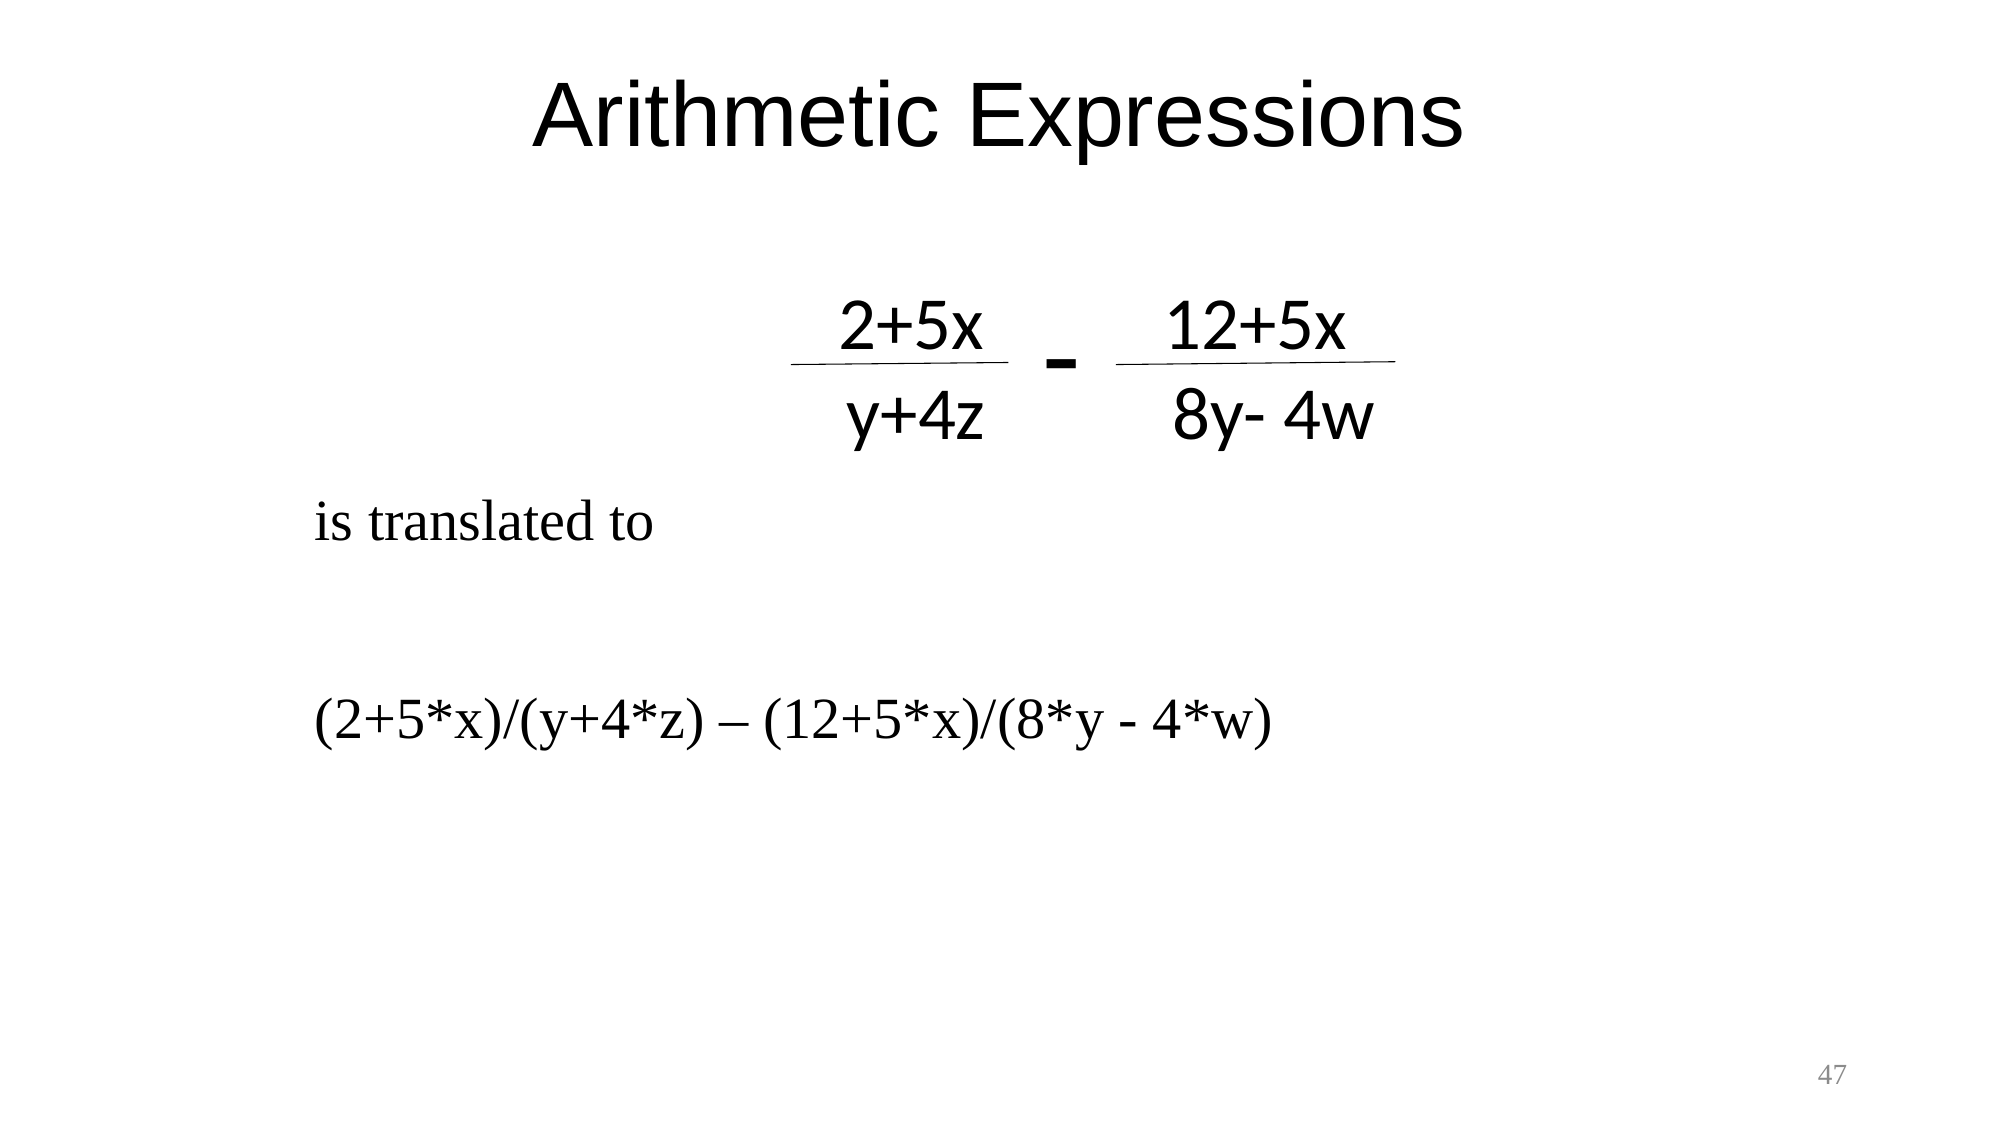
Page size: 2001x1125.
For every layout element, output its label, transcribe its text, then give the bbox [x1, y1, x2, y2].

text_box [790, 266, 1009, 464]
slide_number 47 [1412, 1042, 1863, 1103]
title Arithmetic Expressions [362, 0, 1638, 235]
text_box - [1027, 266, 1166, 474]
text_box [1115, 266, 1396, 464]
text_box is translated to (2+5*x)/(y+4*z) – (12+5*x)/(8*y - 4*w) [300, 474, 1463, 858]
